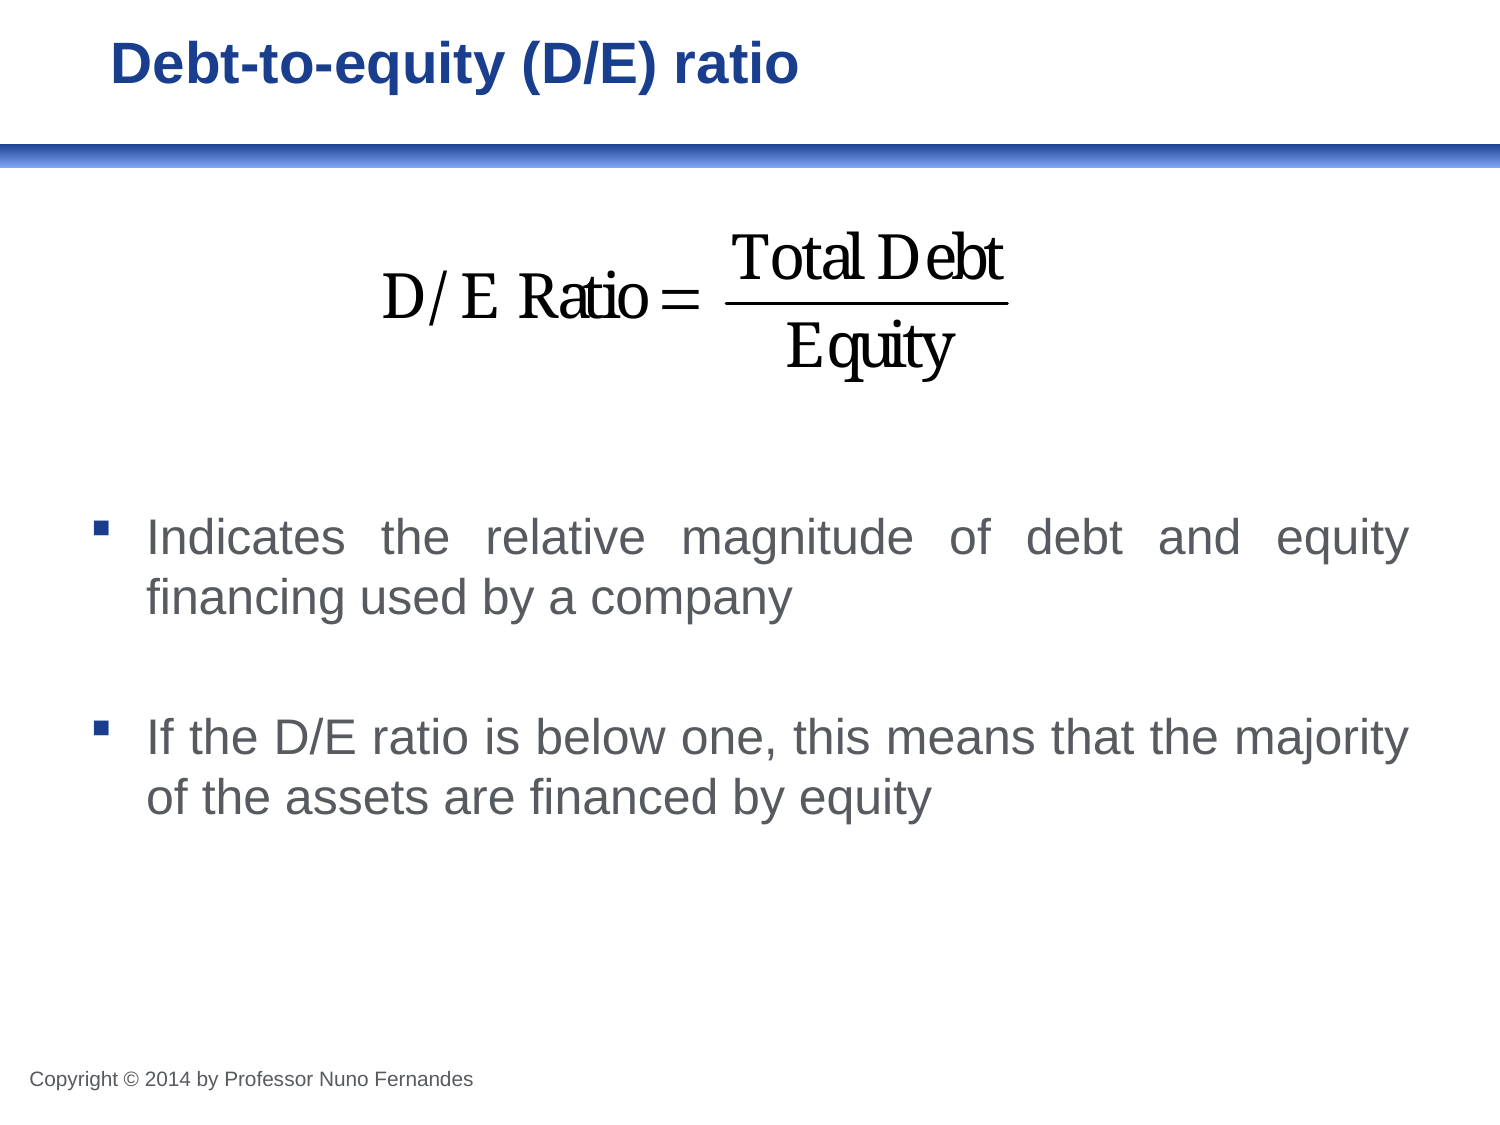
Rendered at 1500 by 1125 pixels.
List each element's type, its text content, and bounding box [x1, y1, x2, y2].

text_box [371, 219, 1022, 398]
title Debt-to-equity (D/E) ratio [98, 24, 1388, 150]
text_box Indicates the relative magnitude of debt and equity financing used by a company If the D/E ratio is below one, this means that the majority of the assets are financed by equity [74, 262, 1425, 1005]
